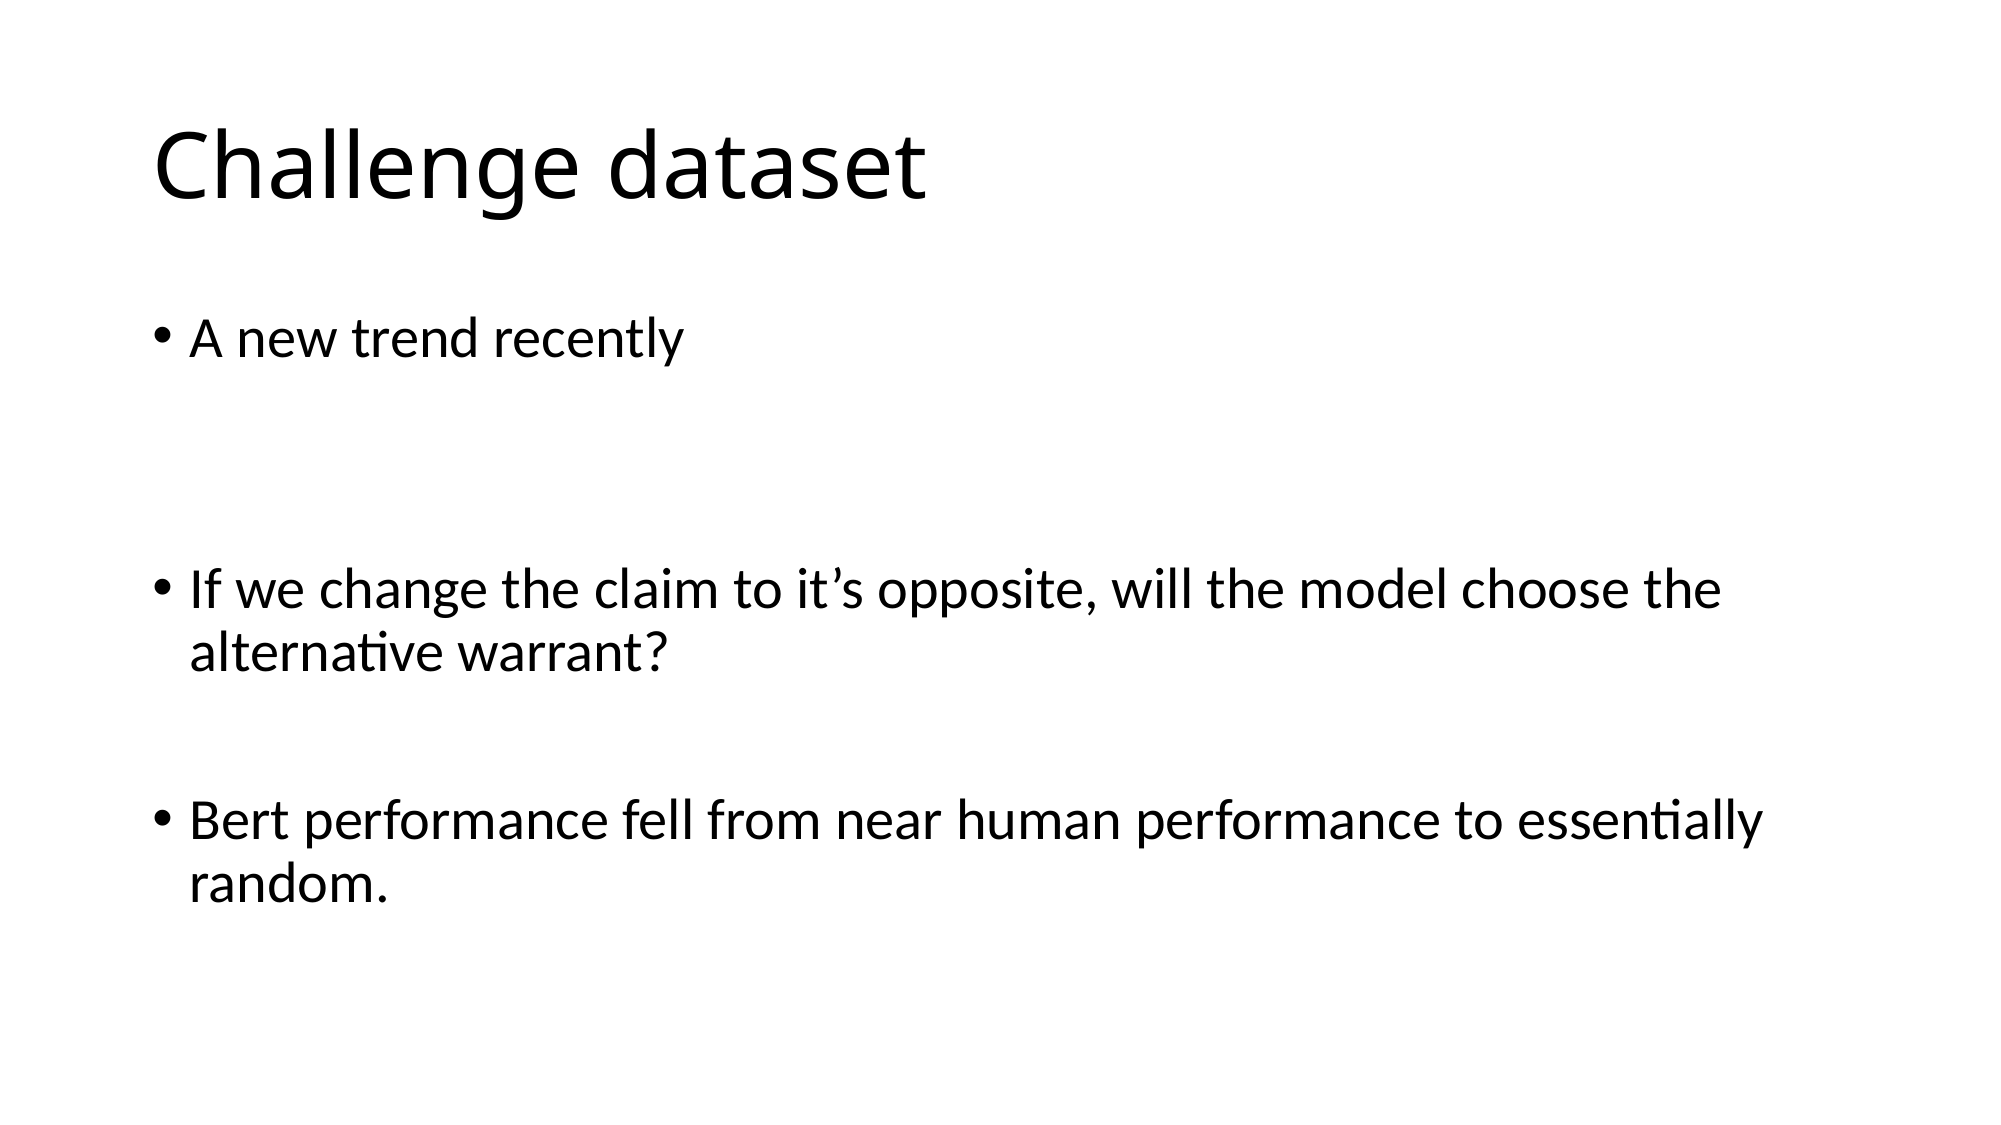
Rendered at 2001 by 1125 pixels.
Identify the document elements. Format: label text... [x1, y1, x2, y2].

title Challenge dataset [137, 59, 1863, 278]
list A new trend recently If we change the claim to it’s opposite, will the model choose the alternative warrant? Bert performance fell from near human performance to essentially random. [137, 299, 1863, 1014]
